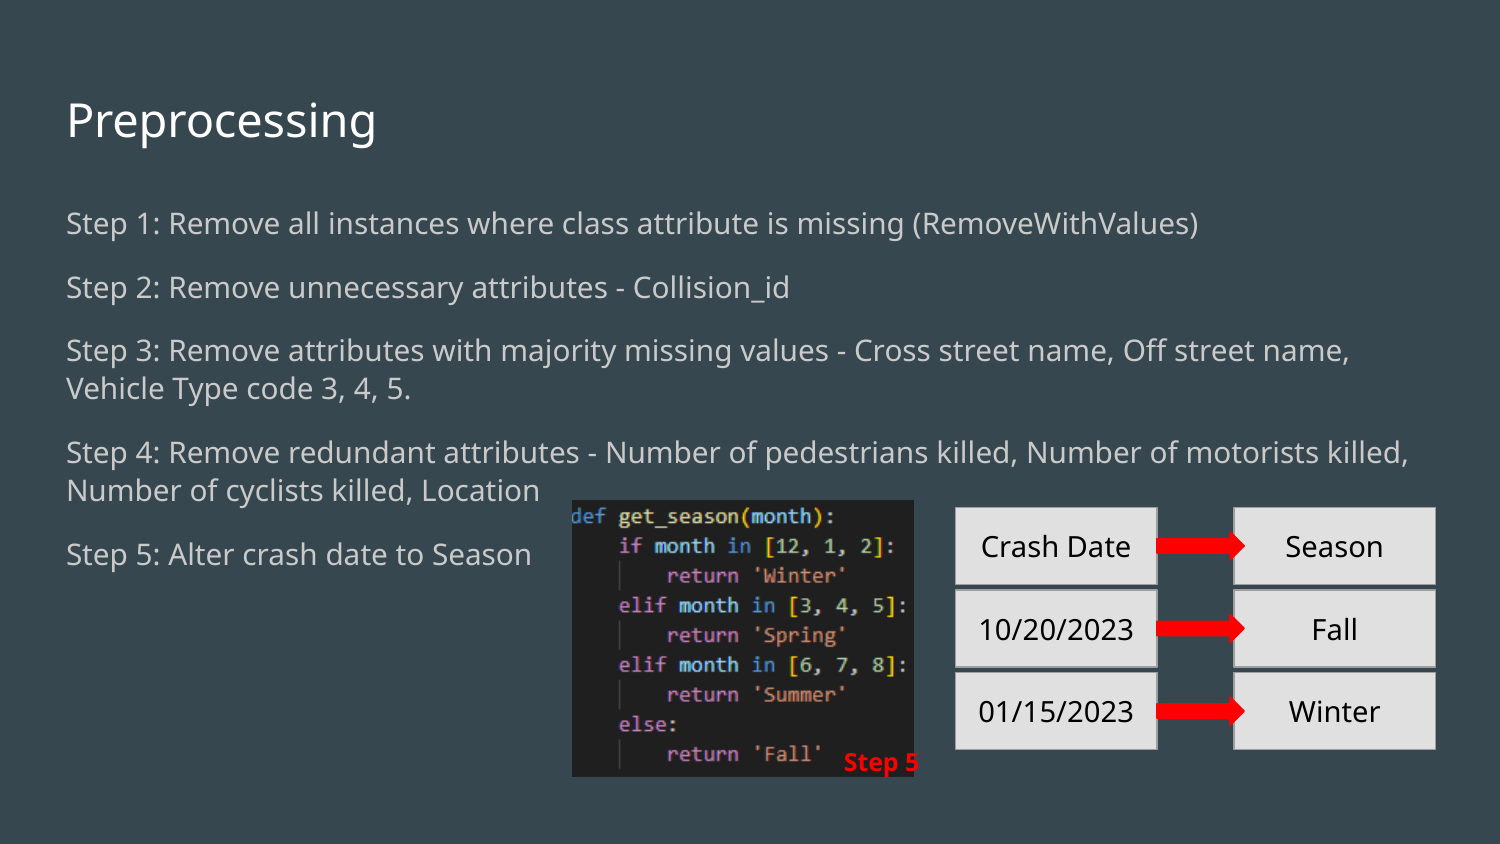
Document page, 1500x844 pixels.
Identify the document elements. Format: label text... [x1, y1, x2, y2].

picture [572, 500, 914, 778]
text_box 10/20/2023 [955, 590, 1157, 667]
text_box Fall [1234, 590, 1436, 667]
text_box Winter [1234, 672, 1436, 750]
text_box Season [1234, 507, 1436, 585]
title Preprocessing [51, 72, 1449, 167]
text_box [1156, 531, 1245, 561]
list Step 1: Remove all instances where class attribute is missing (RemoveWithValues) Step 2: Remove unnecessary attributes - Collision_id Step 3: Remove attributes with majority missing values - Cross street name, Off street name, Vehicle Type code 3, 4, 5. Step 4: Remove redundant attributes - Number of pedestrians killed, Number of motorists killed, Number of cyclists killed, Location Step 5: Alter crash date to Season [51, 189, 1449, 750]
text_box [1156, 614, 1245, 643]
text_box Crash Date [955, 507, 1157, 585]
list Step 5 [828, 726, 957, 797]
text_box 01/15/2023 [955, 672, 1157, 750]
text_box [1156, 696, 1245, 726]
